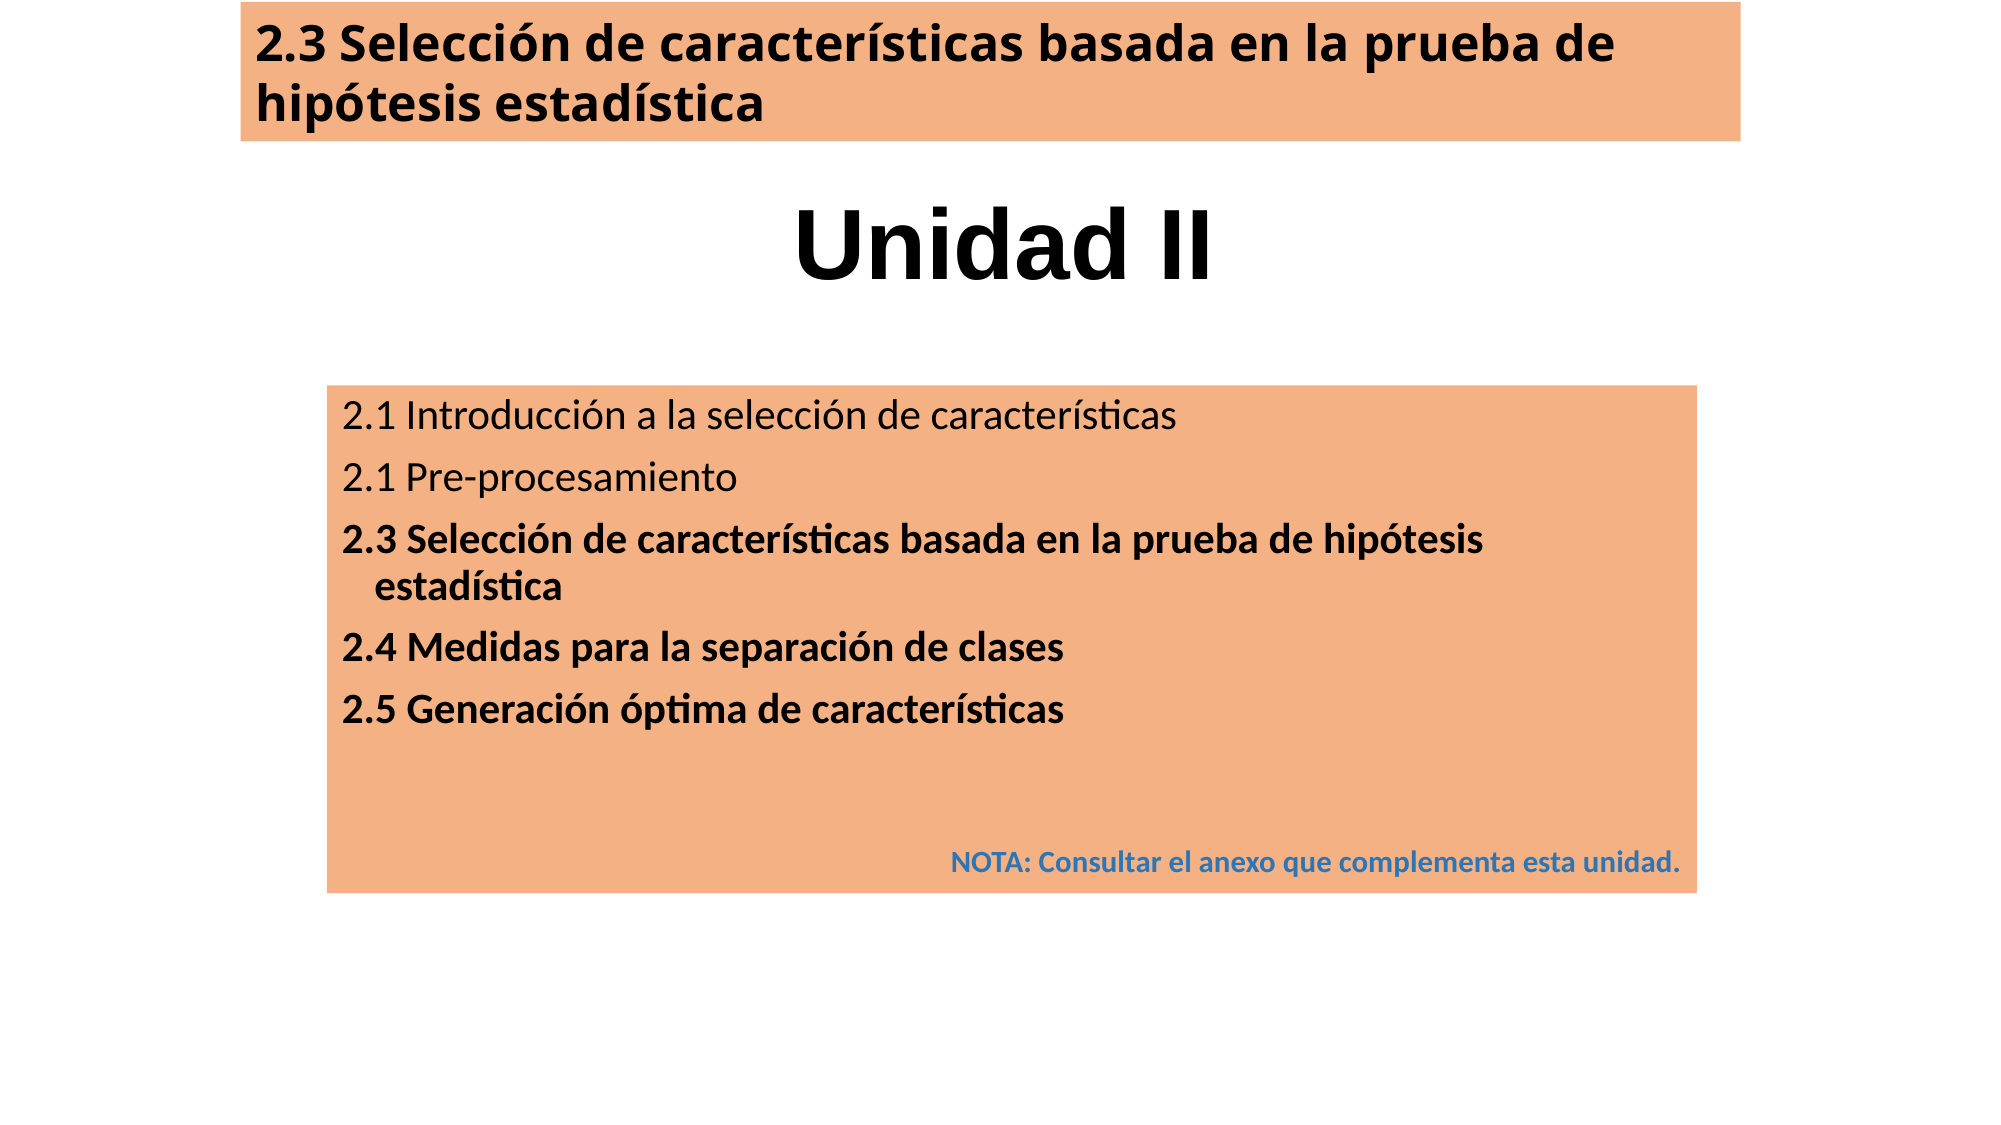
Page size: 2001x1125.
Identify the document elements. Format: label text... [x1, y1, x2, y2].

text_box 2.3 Selección de características basada en la prueba de hipótesis estadística [240, 1, 1741, 142]
list 2.1 Introducción a la selección de características 2.1 Pre-procesamiento 2.3 Selección de características basada en la prueba de hipótesis estadística 2.4 Medidas para la separación de clases 2.5 Generación óptima de características NOTA: Consultar el anexo que complementa esta unidad. [326, 385, 1697, 894]
text_box Unidad II [778, 172, 1230, 308]
